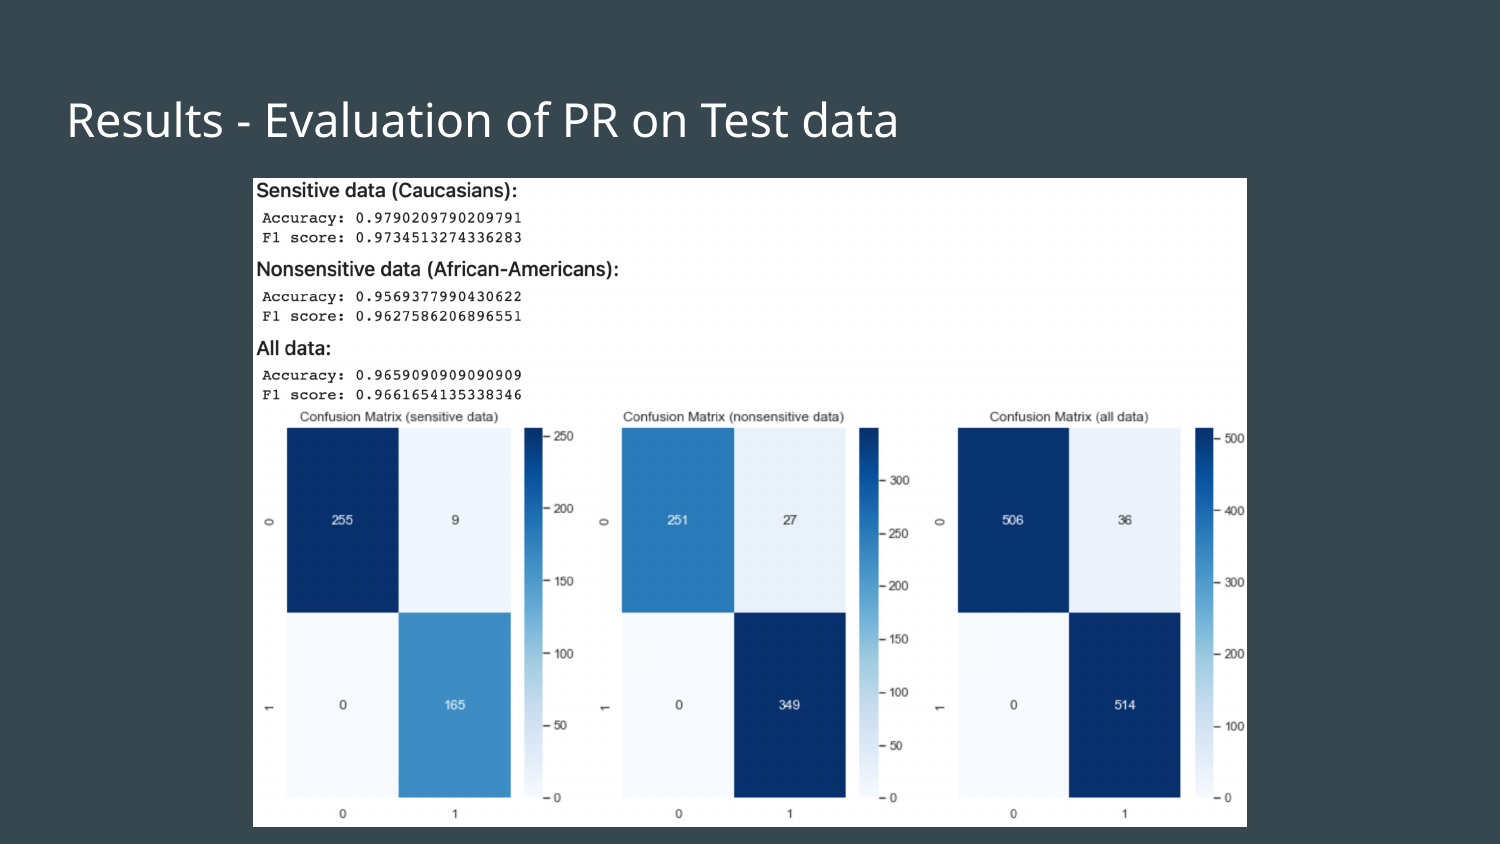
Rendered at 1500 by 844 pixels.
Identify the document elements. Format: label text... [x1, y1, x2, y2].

title Results - Evaluation of PR on Test data [51, 72, 1449, 167]
picture [253, 178, 1247, 827]
